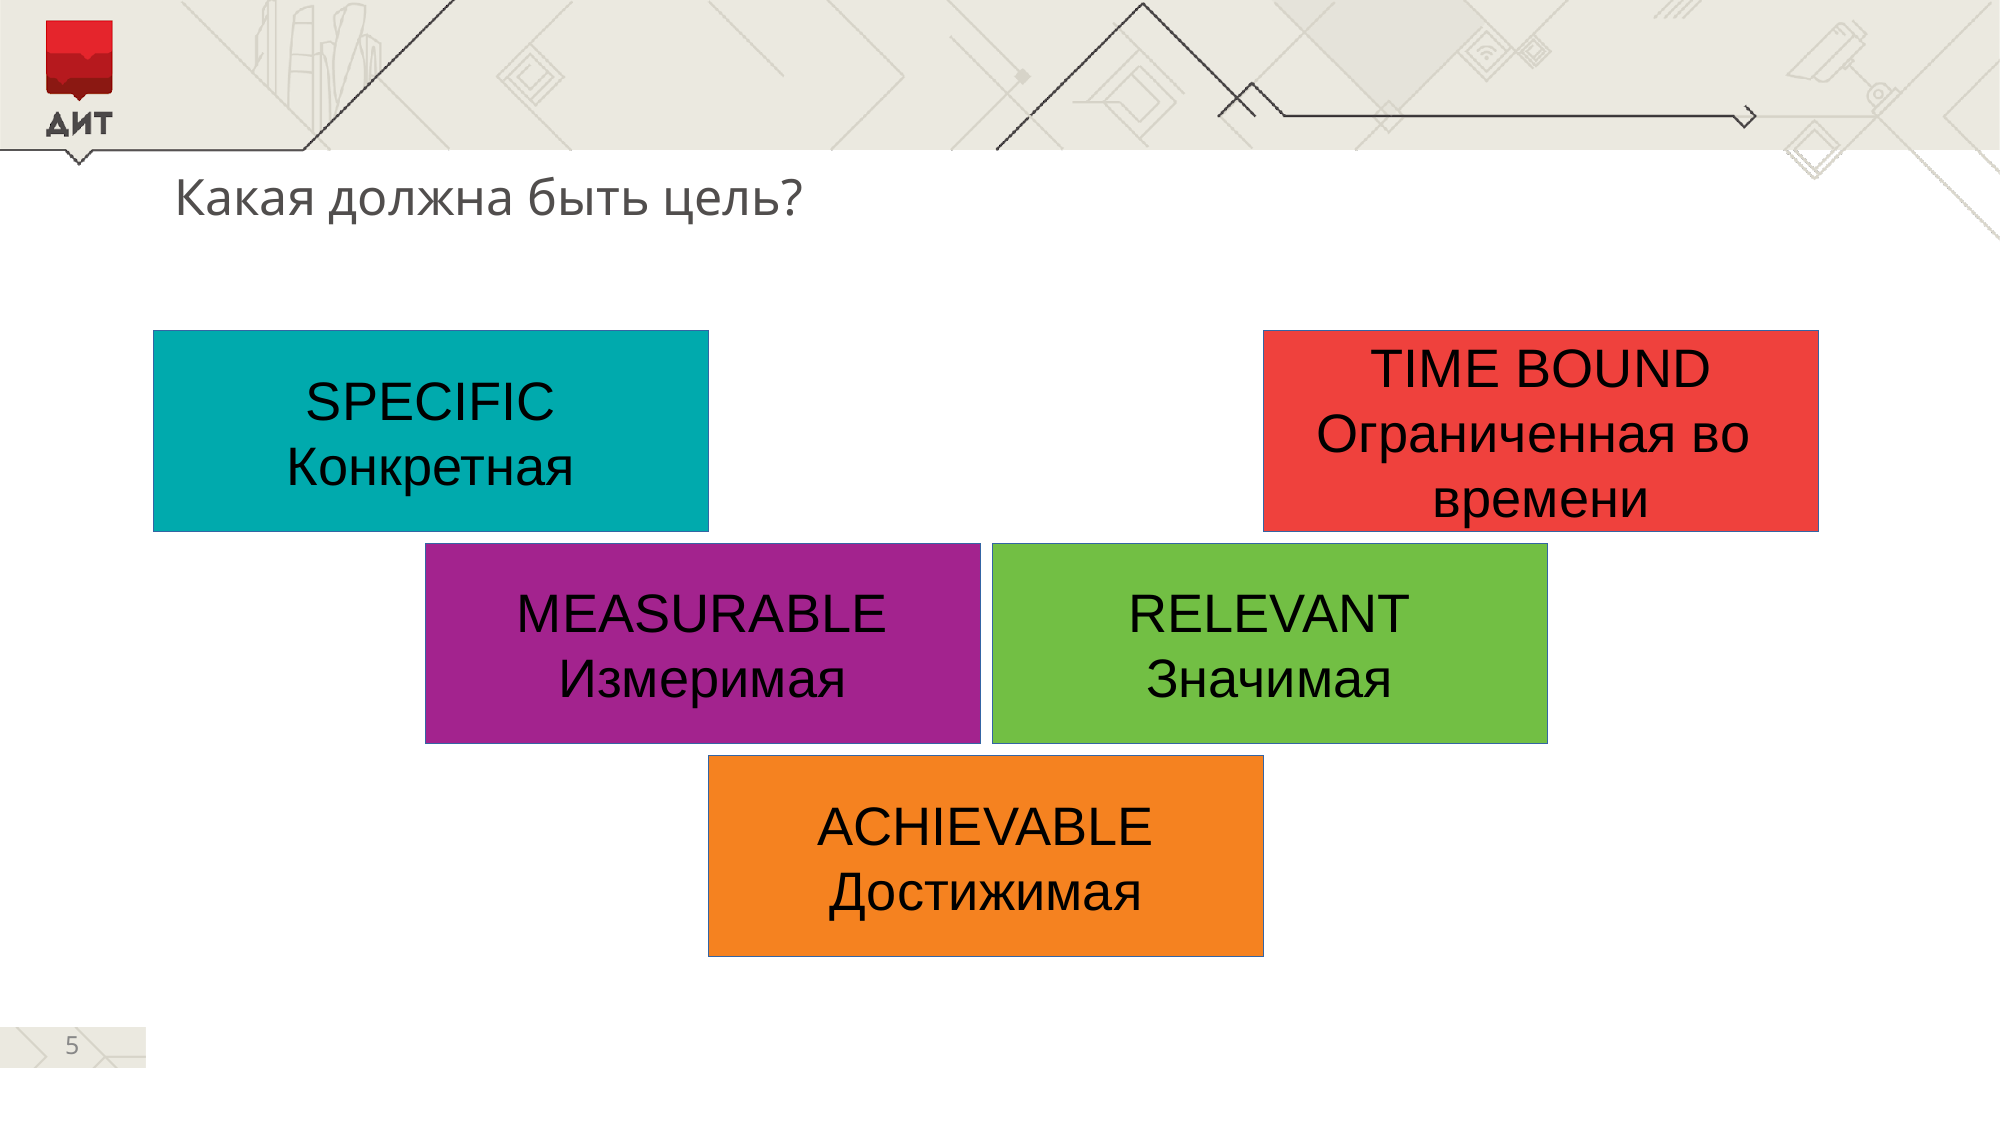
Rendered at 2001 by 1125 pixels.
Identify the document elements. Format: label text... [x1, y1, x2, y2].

text_box MEASURABLE Измеримая [425, 543, 981, 744]
text_box TIME BOUND Ограниченная во времени [1263, 330, 1819, 532]
picture [0, 0, 2000, 255]
text_box Какая должна быть цель? [159, 165, 1713, 240]
text_box RELEVANT Значимая [992, 543, 1548, 744]
text_box ACHIEVABLE Достижимая [708, 755, 1264, 957]
picture [0, 1027, 146, 1068]
text_box 1 [0, 1028, 144, 1065]
text_box SPECIFIC Конкретная [153, 330, 709, 532]
